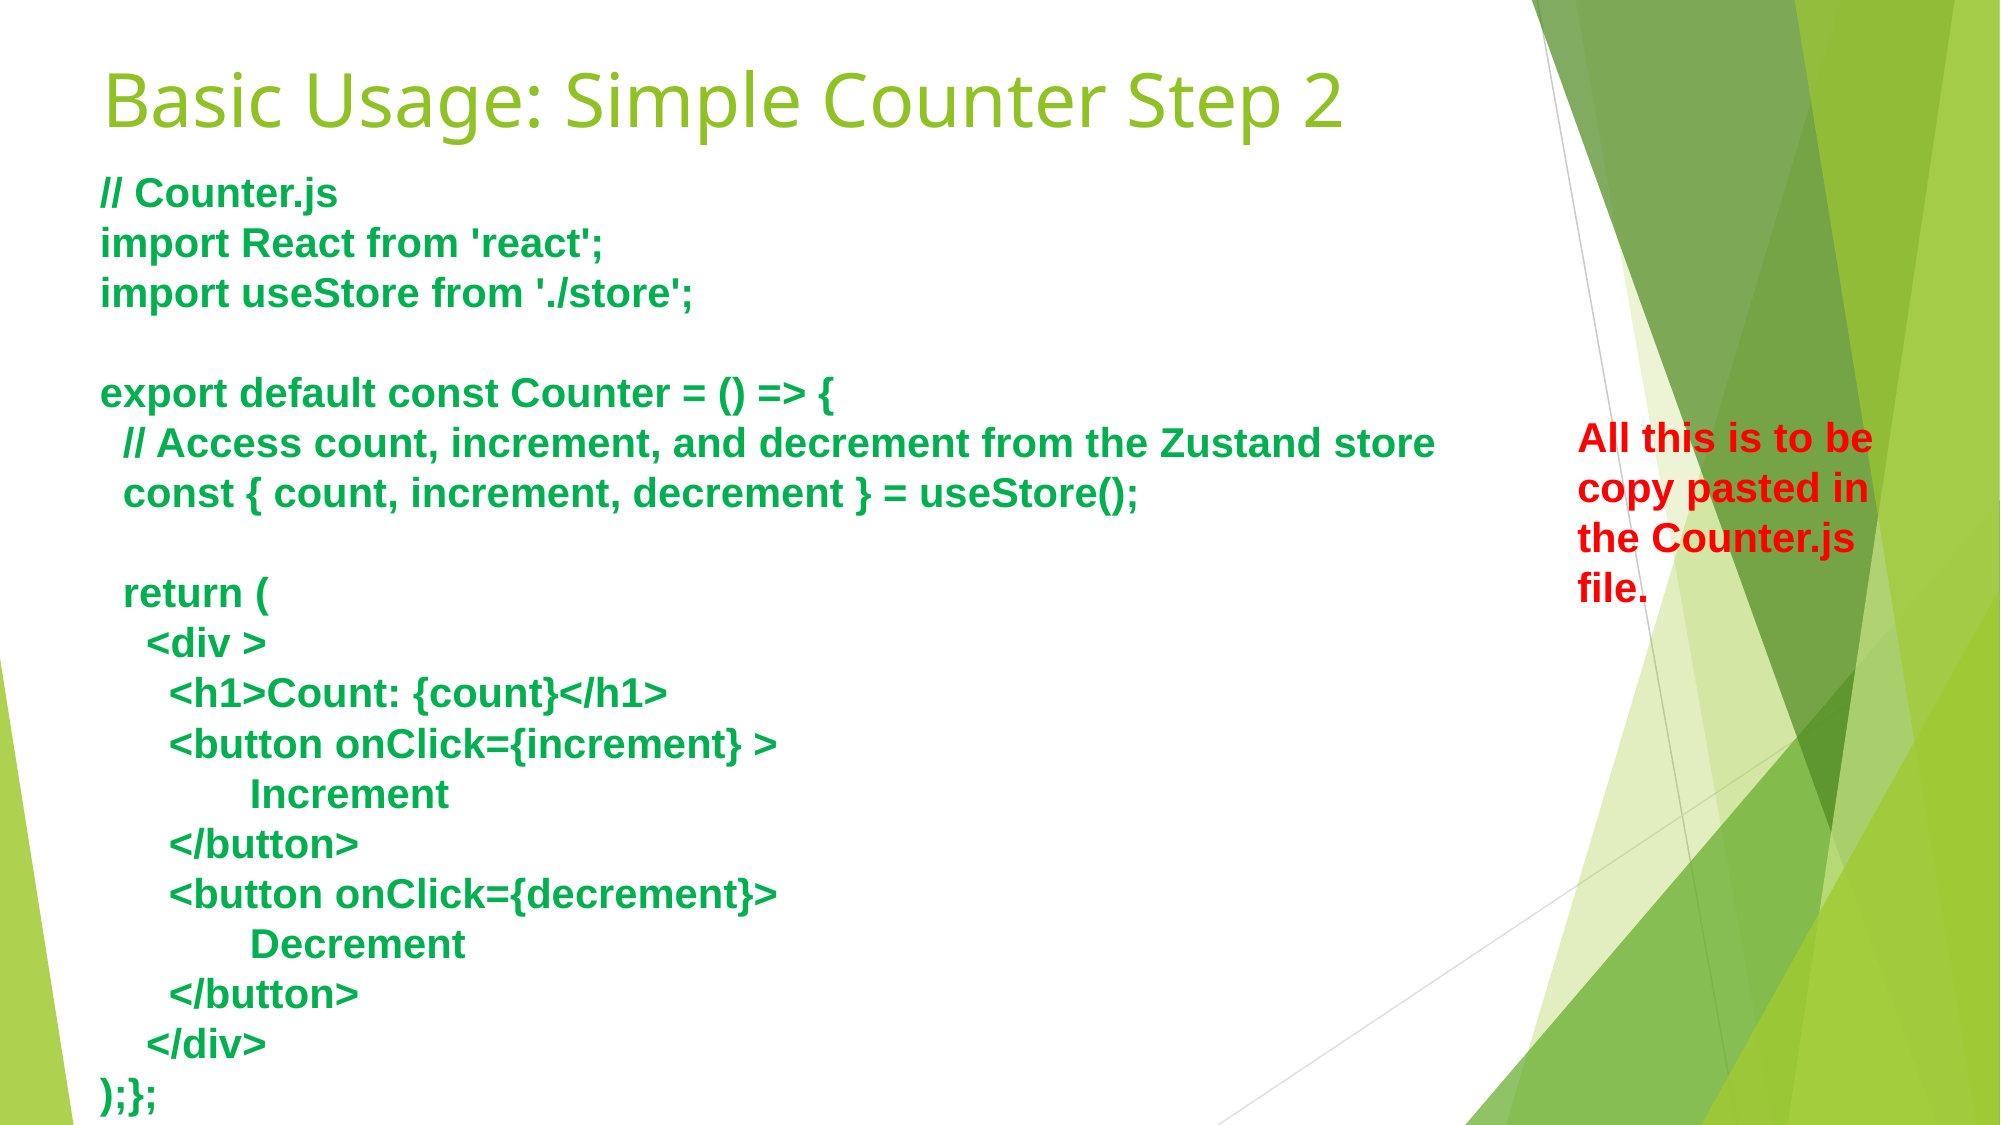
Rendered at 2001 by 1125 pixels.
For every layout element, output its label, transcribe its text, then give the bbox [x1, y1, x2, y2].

text_box All this is to be copy pasted in the Counter.js file. [1562, 403, 1900, 619]
title Basic Usage: Simple Counter Step 2 [99, 50, 1401, 144]
text_box // Counter.js import React from 'react'; import useStore from './store'; export default const Counter = () => { // Access count, increment, and decrement from the Zustand store const { count, increment, decrement } = useStore(); return ( <div > <h1>Count: {count}</h1> <button onClick={increment} > Increment </button> <button onClick={decrement}> Decrement </button> </div> );}; [99, 144, 1714, 1117]
